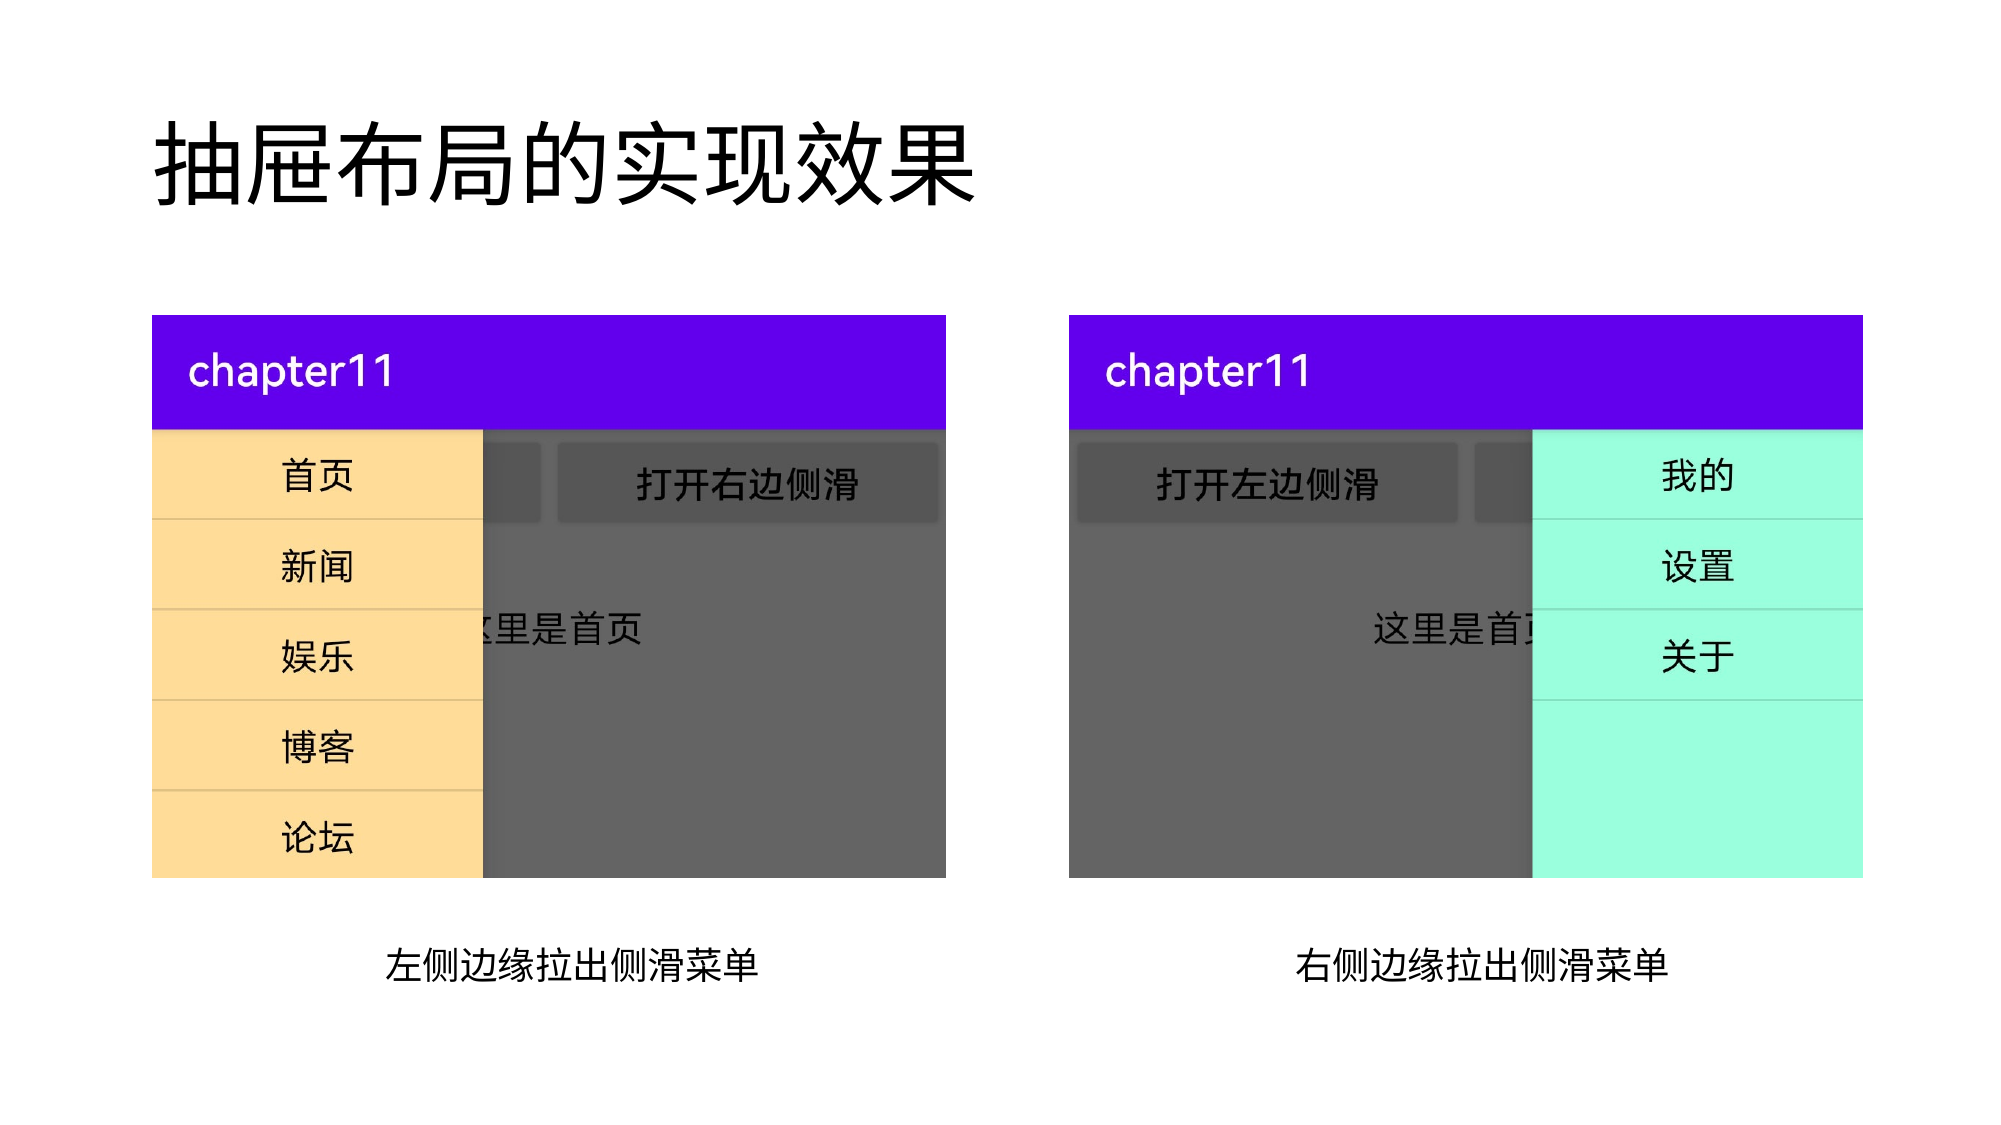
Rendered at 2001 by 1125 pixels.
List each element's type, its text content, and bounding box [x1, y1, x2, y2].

text_box 左侧边缘拉出侧滑菜单 [370, 934, 776, 995]
title 抽屉布局的实现效果 [137, 59, 1863, 278]
picture [1069, 315, 1863, 878]
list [152, 315, 946, 878]
text_box 右侧边缘拉出侧滑菜单 [1280, 934, 1686, 995]
